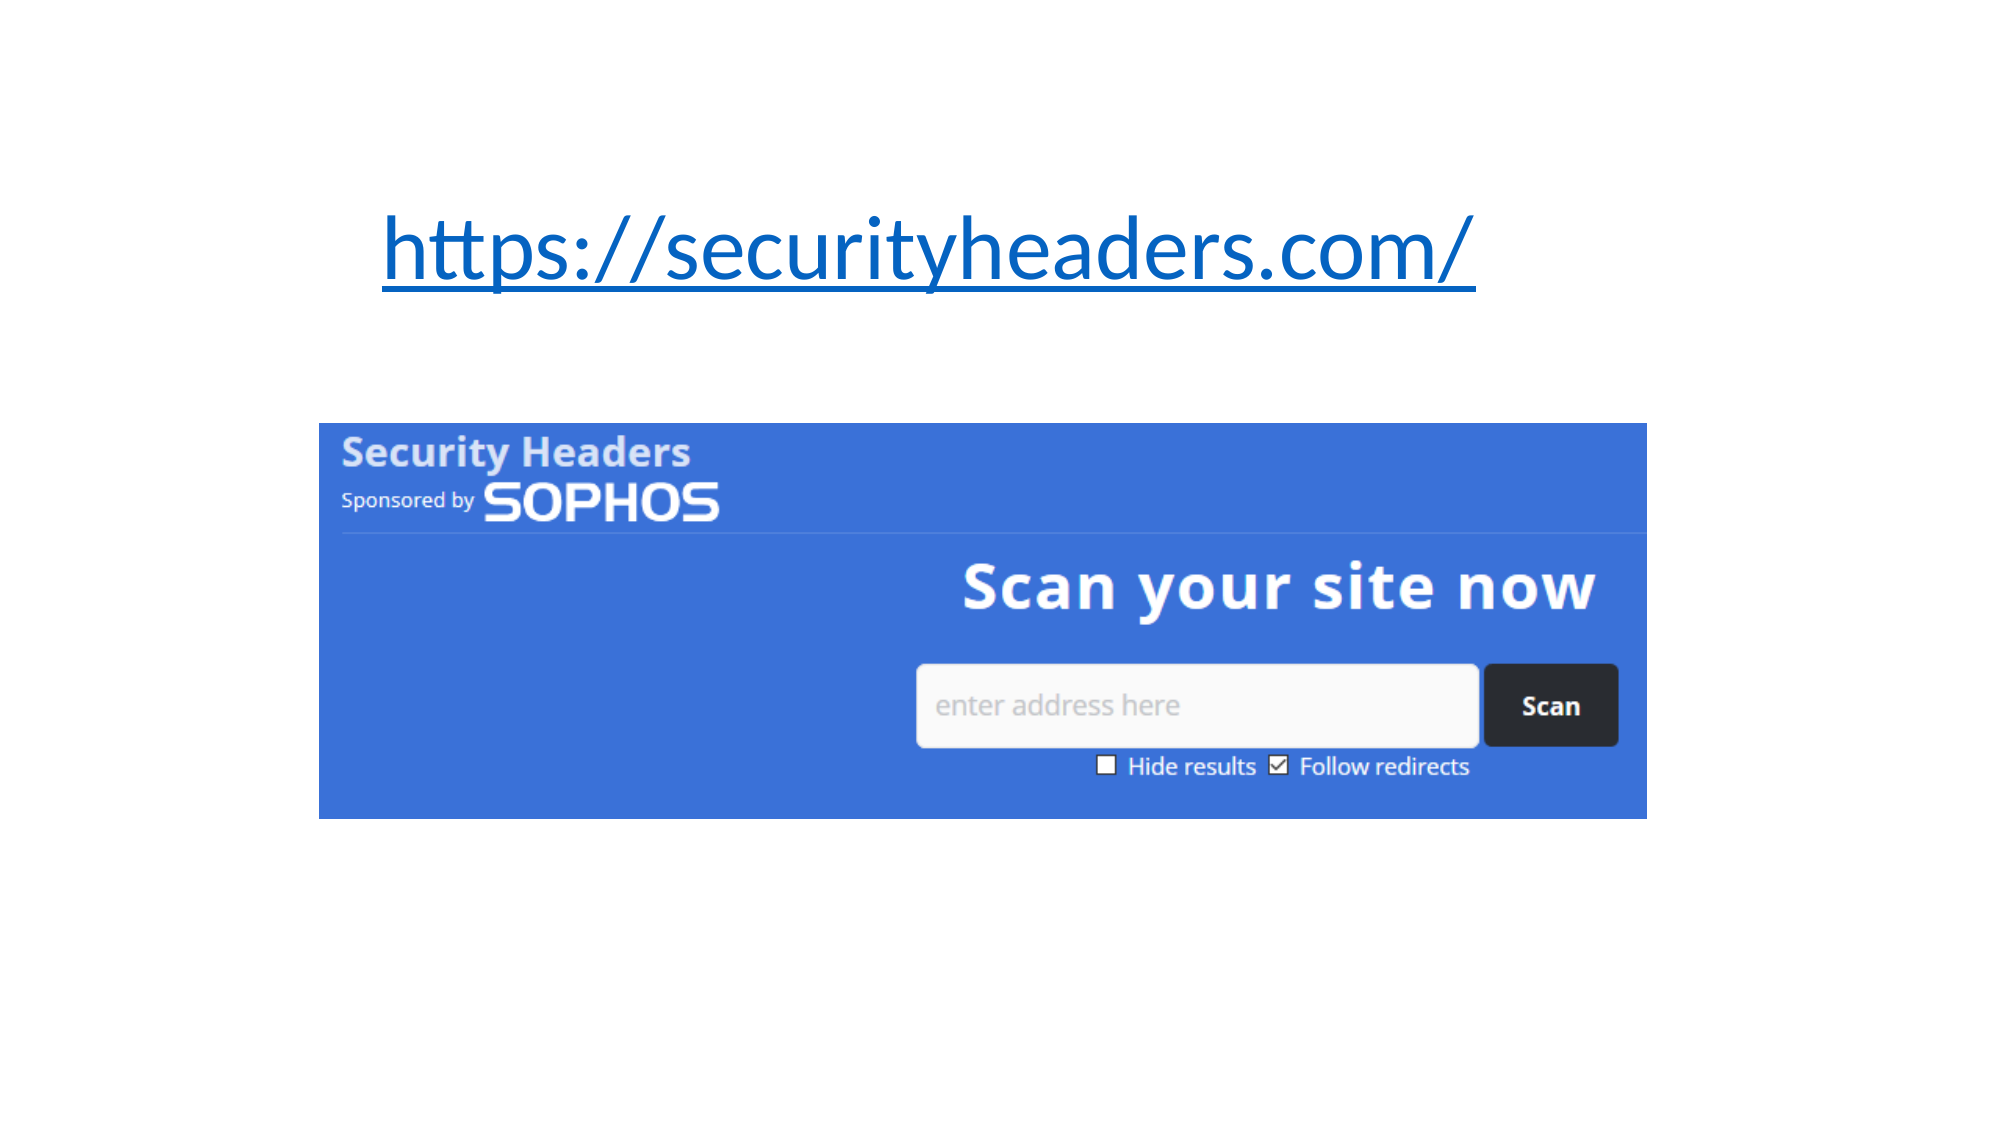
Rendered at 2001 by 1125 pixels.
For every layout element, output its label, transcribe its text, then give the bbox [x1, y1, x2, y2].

picture [319, 423, 1647, 819]
text_box https://securityheaders.com/ [366, 180, 1514, 351]
